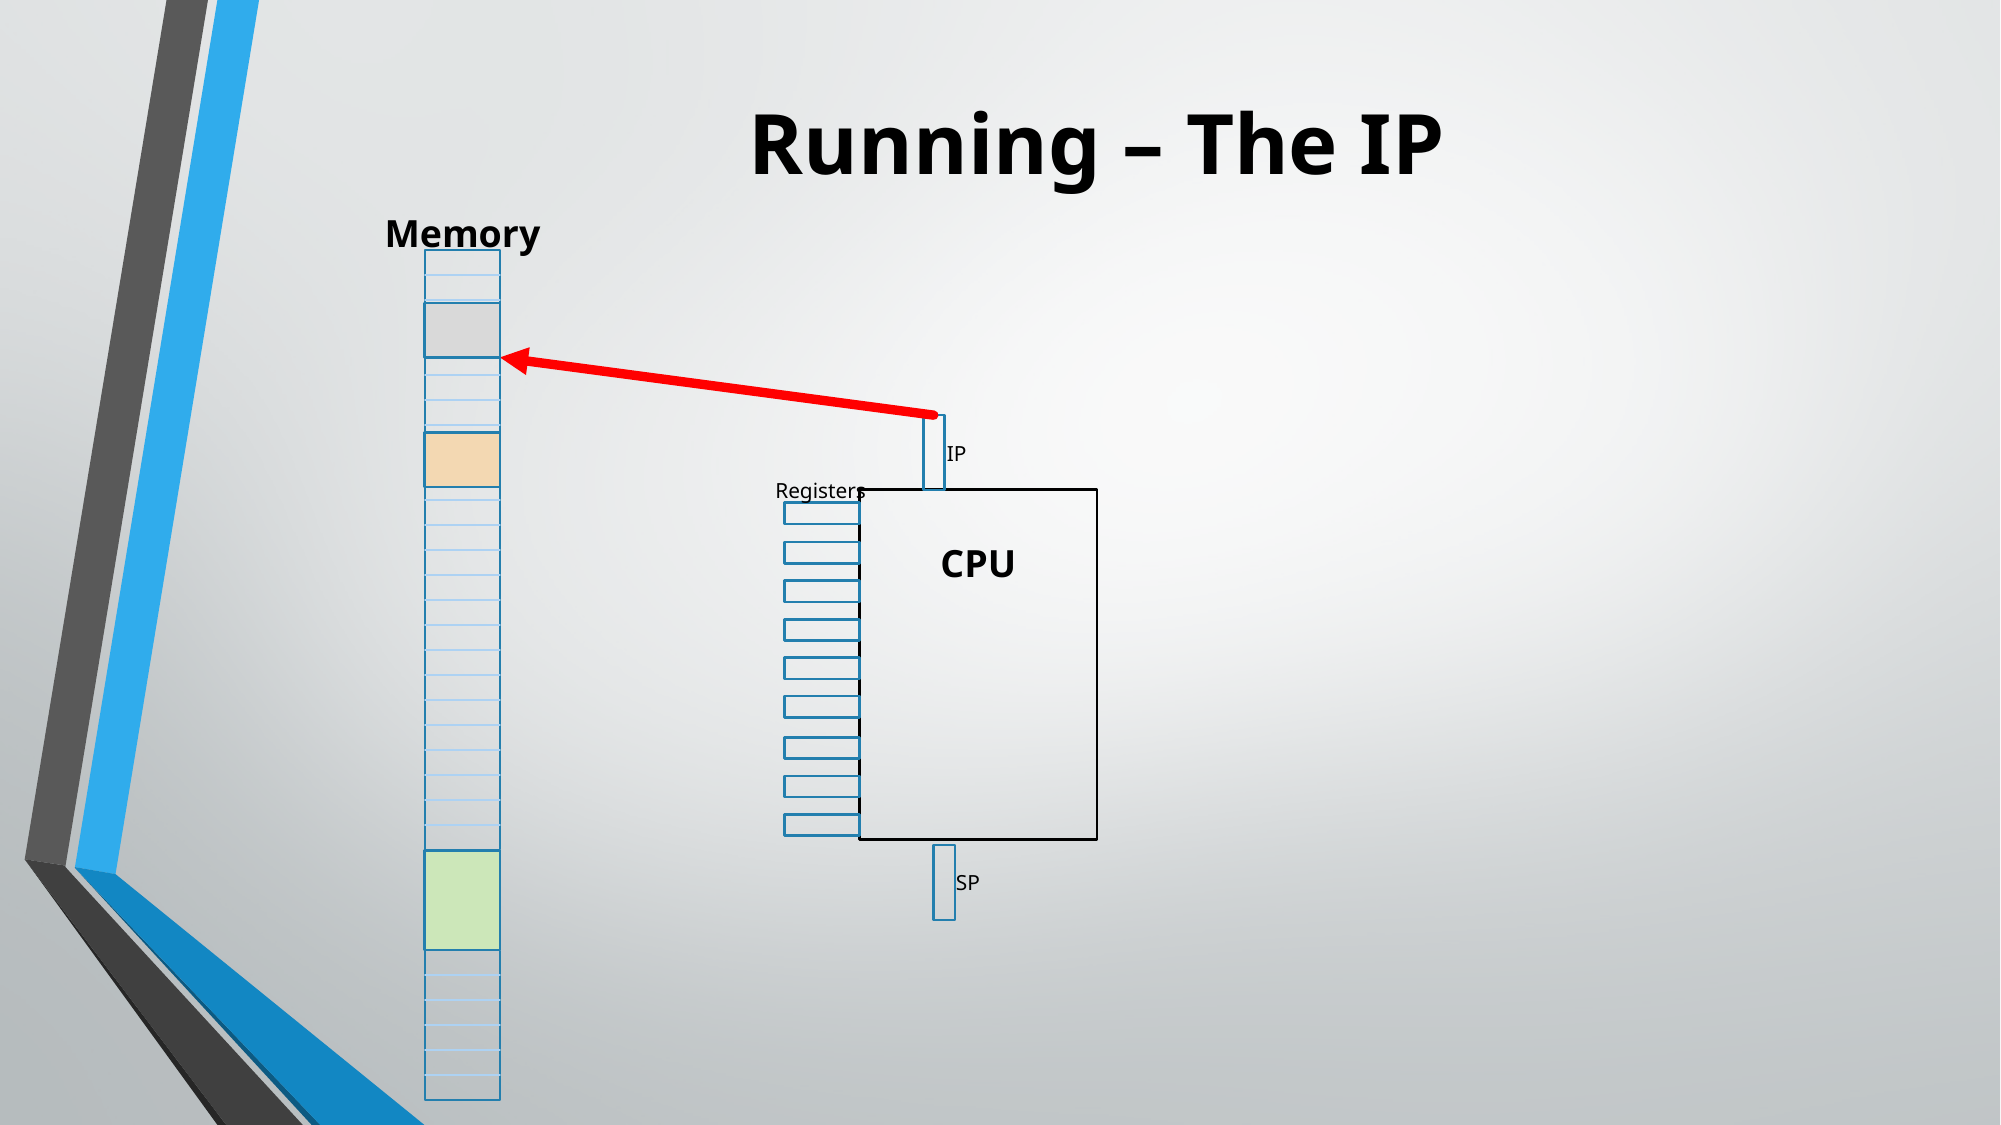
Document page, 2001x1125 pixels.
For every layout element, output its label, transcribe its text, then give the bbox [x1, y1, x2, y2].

text_box [424, 1026, 501, 1049]
text_box Registers [720, 470, 921, 511]
text_box [423, 431, 501, 488]
text_box [424, 401, 501, 424]
text_box [922, 414, 946, 433]
text_box [424, 651, 501, 674]
text_box [424, 263, 501, 274]
text_box [424, 701, 501, 724]
text_box SP [867, 862, 1068, 902]
text_box [424, 276, 501, 299]
text_box [783, 813, 861, 837]
text_box [424, 551, 501, 574]
text_box [932, 844, 956, 862]
text_box [424, 626, 501, 649]
text_box [424, 976, 501, 999]
text_box [423, 849, 501, 951]
title Running – The IP [275, 0, 1919, 286]
text_box CPU [878, 532, 1079, 593]
text_box [783, 736, 861, 760]
text_box [424, 501, 501, 524]
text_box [499, 357, 934, 416]
text_box [424, 726, 501, 749]
text_box [783, 541, 861, 565]
text_box [423, 302, 501, 359]
text_box [424, 951, 501, 974]
text_box [424, 776, 501, 799]
text_box [424, 376, 499, 399]
text_box [424, 359, 499, 374]
text_box IP [856, 433, 1057, 474]
text_box [858, 488, 1098, 841]
text_box [783, 618, 861, 642]
text_box [424, 426, 501, 431]
text_box [424, 1076, 501, 1101]
text_box [783, 511, 861, 525]
text_box [424, 526, 501, 549]
text_box [783, 579, 861, 603]
text_box [424, 1001, 501, 1024]
text_box [424, 576, 501, 599]
text_box [932, 902, 956, 921]
text_box [783, 775, 861, 798]
text_box [424, 488, 501, 499]
text_box [424, 801, 501, 824]
text_box [424, 826, 501, 849]
text_box [922, 474, 946, 491]
text_box [783, 656, 861, 680]
text_box [424, 601, 501, 624]
text_box Memory [362, 202, 563, 263]
text_box [424, 676, 501, 699]
text_box [424, 1051, 501, 1074]
text_box [783, 695, 861, 719]
text_box [424, 751, 501, 774]
